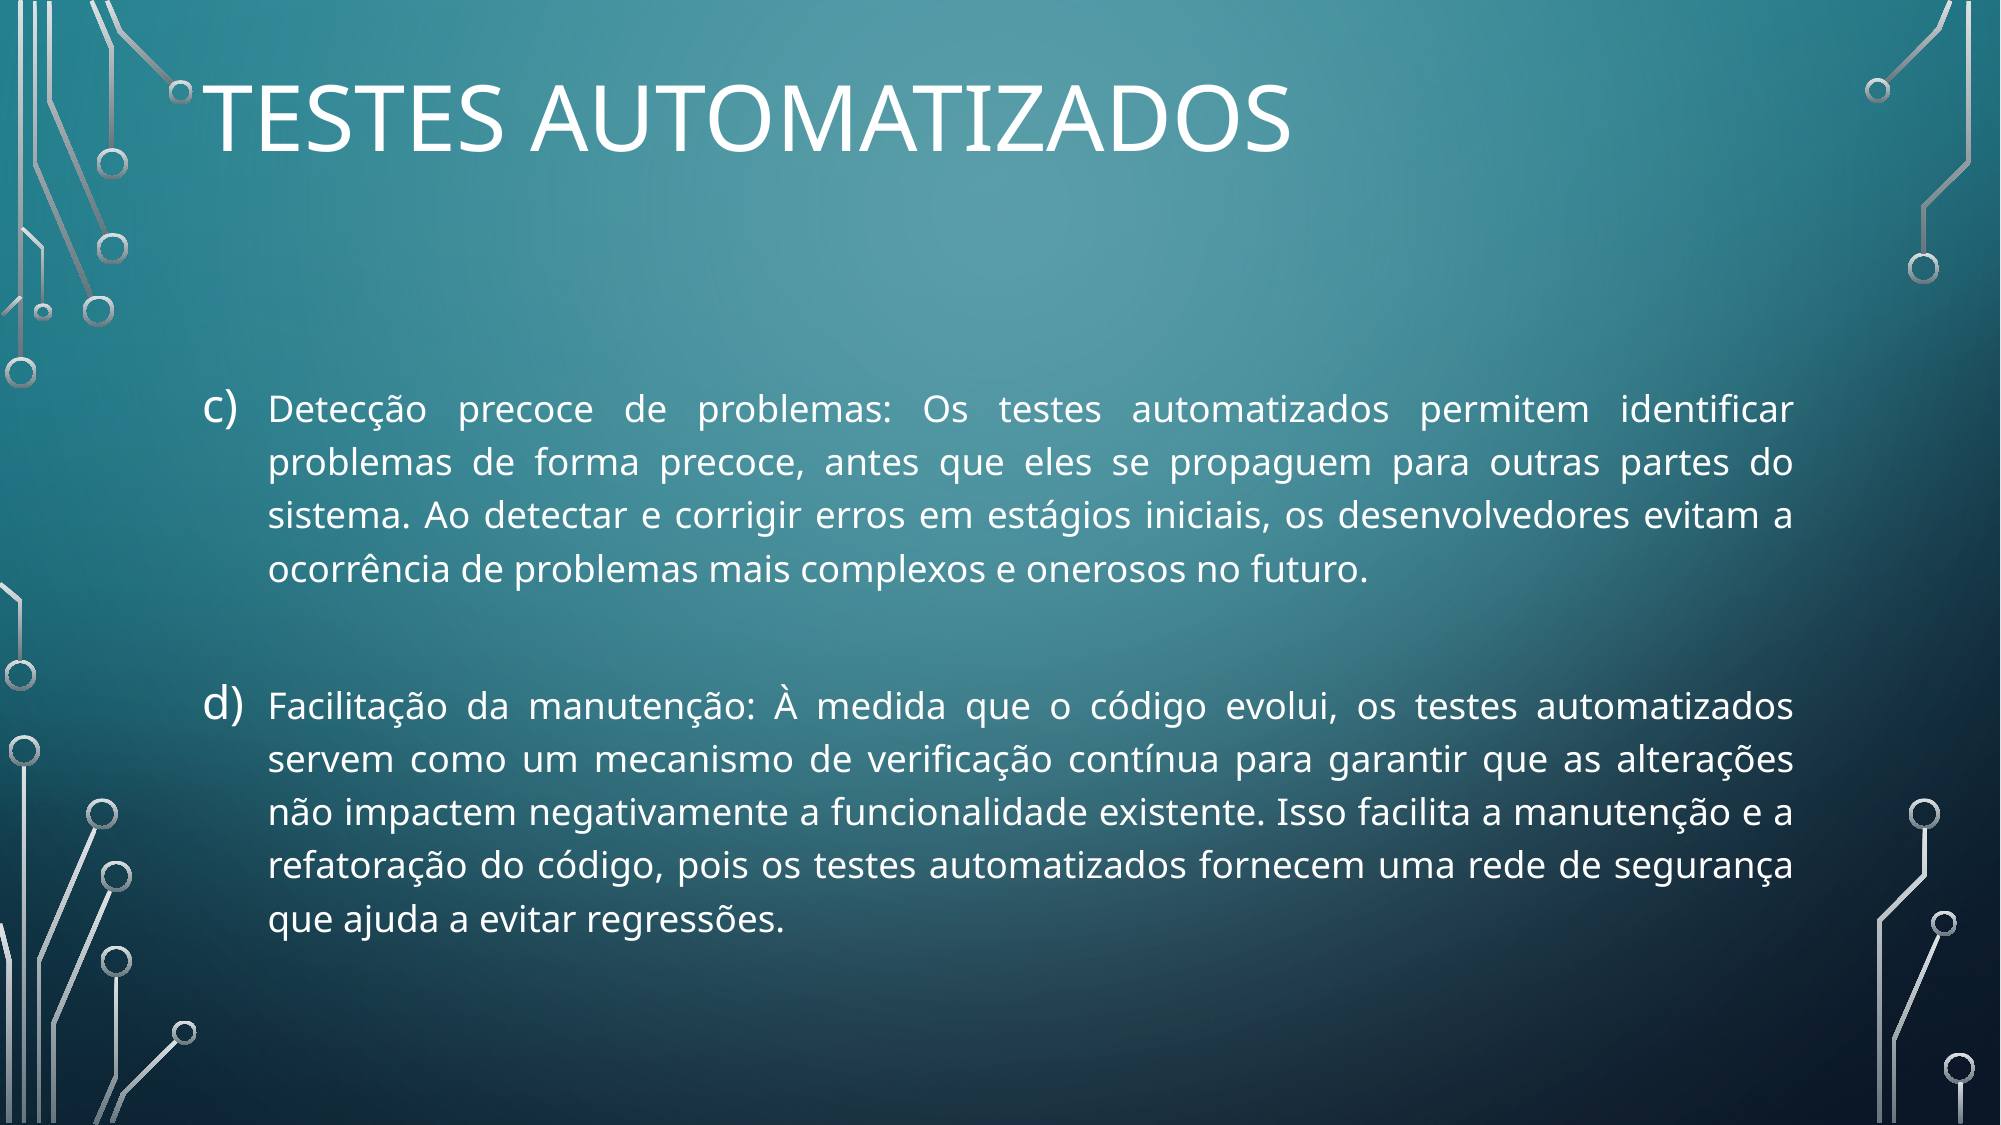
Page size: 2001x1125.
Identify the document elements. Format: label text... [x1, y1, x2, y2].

title Testes Automatizados [187, 0, 1813, 243]
list Detecção precoce de problemas: Os testes automatizados permitem identificar problemas de forma precoce, antes que eles se propaguem para outras partes do sistema. Ao detectar e corrigir erros em estágios iniciais, os desenvolvedores evitam a ocorrência de problemas mais complexos e onerosos no futuro. Facilitação da manutenção: À medida que o código evolui, os testes automatizados servem como um mecanismo de verificação contínua para garantir que as alterações não impactem negativamente a funcionalidade existente. Isso facilita a manutenção e a refatoração do código, pois os testes automatizados fornecem uma rede de segurança que ajuda a evitar regressões. [187, 369, 1813, 950]
